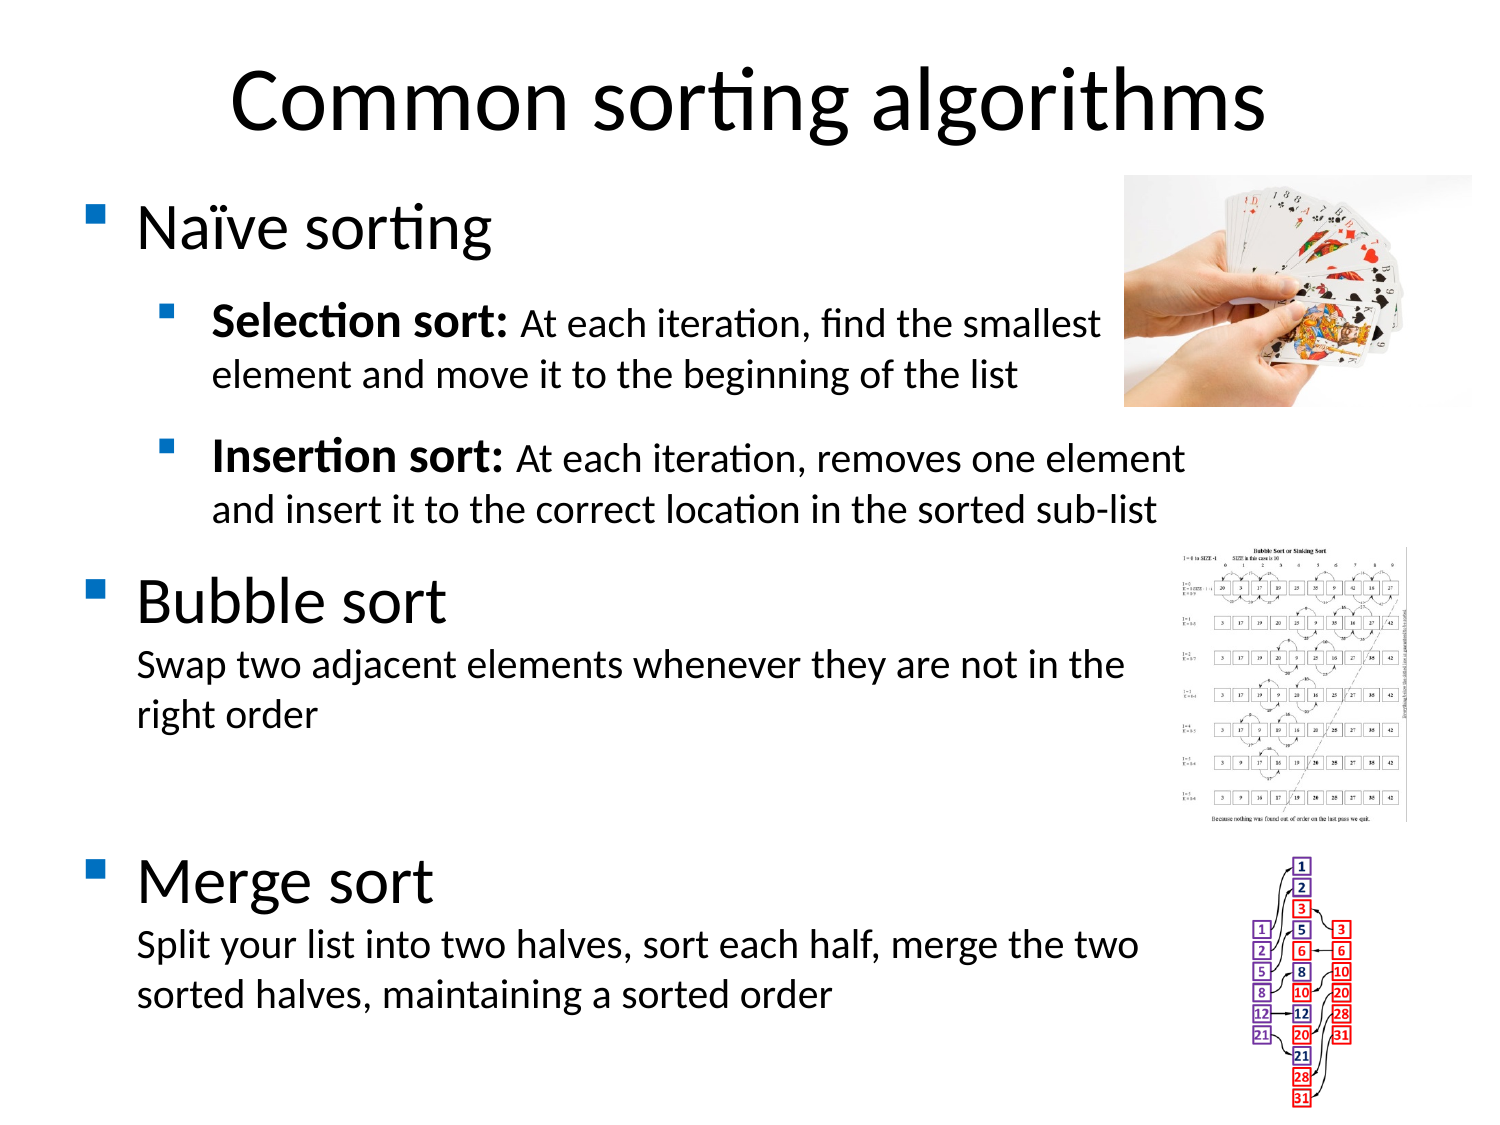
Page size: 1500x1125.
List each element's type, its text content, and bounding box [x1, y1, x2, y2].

picture [1182, 547, 1407, 822]
picture [1243, 852, 1358, 1117]
text_box Naïve sorting Selection sort: At each iteration, find the smallest element and move it to the beginning of the list Insertion sort: At each iteration, removes one element and insert it to the correct location in the sorted sub-list Bubble sort Swap two adjacent elements whenever they are not in the right order Merge sort Split your list into two halves, sort each half, merge the two sorted halves, maintaining a sorted order [65, 174, 1240, 460]
picture [1123, 174, 1473, 407]
text_box Common sorting algorithms [0, 0, 1500, 187]
